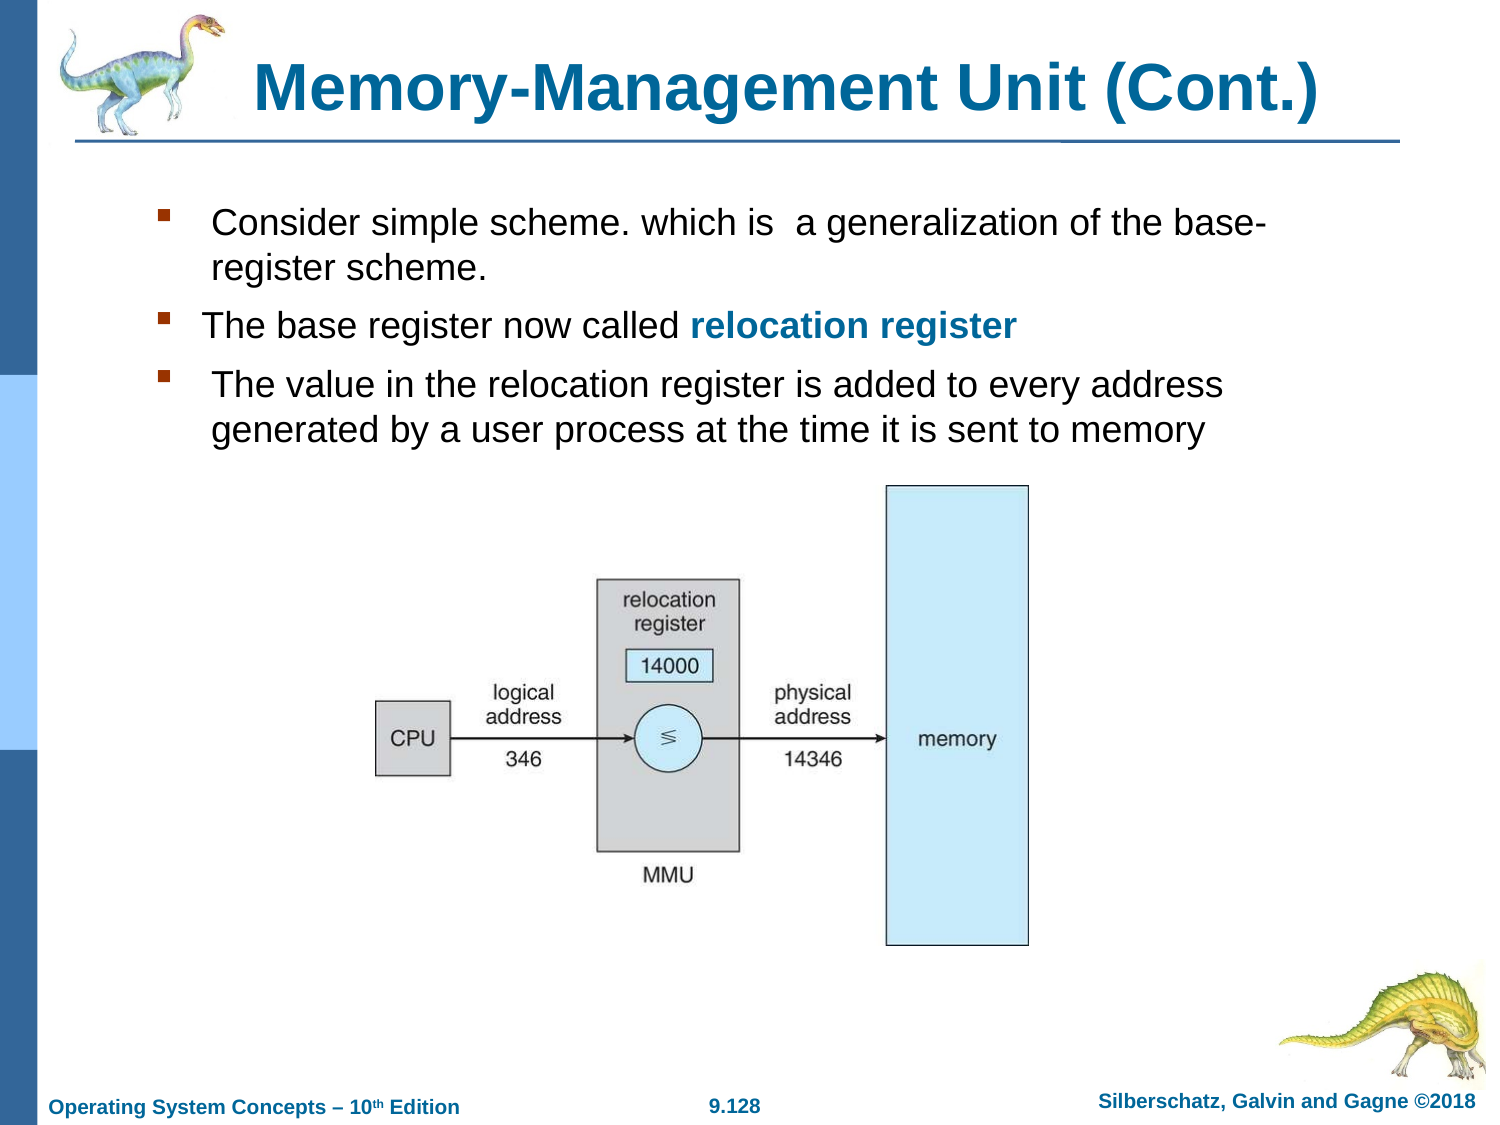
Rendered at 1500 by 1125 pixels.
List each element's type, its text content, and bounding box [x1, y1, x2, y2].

list Consider simple scheme. which is a generalization of the base-register scheme. The base register now called relocation register The value in the relocation register is added to every address generated by a user process at the time it is sent to memory [139, 190, 1404, 927]
title Memory-Management Unit (Cont.) [144, 36, 1431, 132]
picture [375, 484, 1030, 947]
picture [1275, 959, 1486, 1090]
picture [46, 0, 243, 149]
